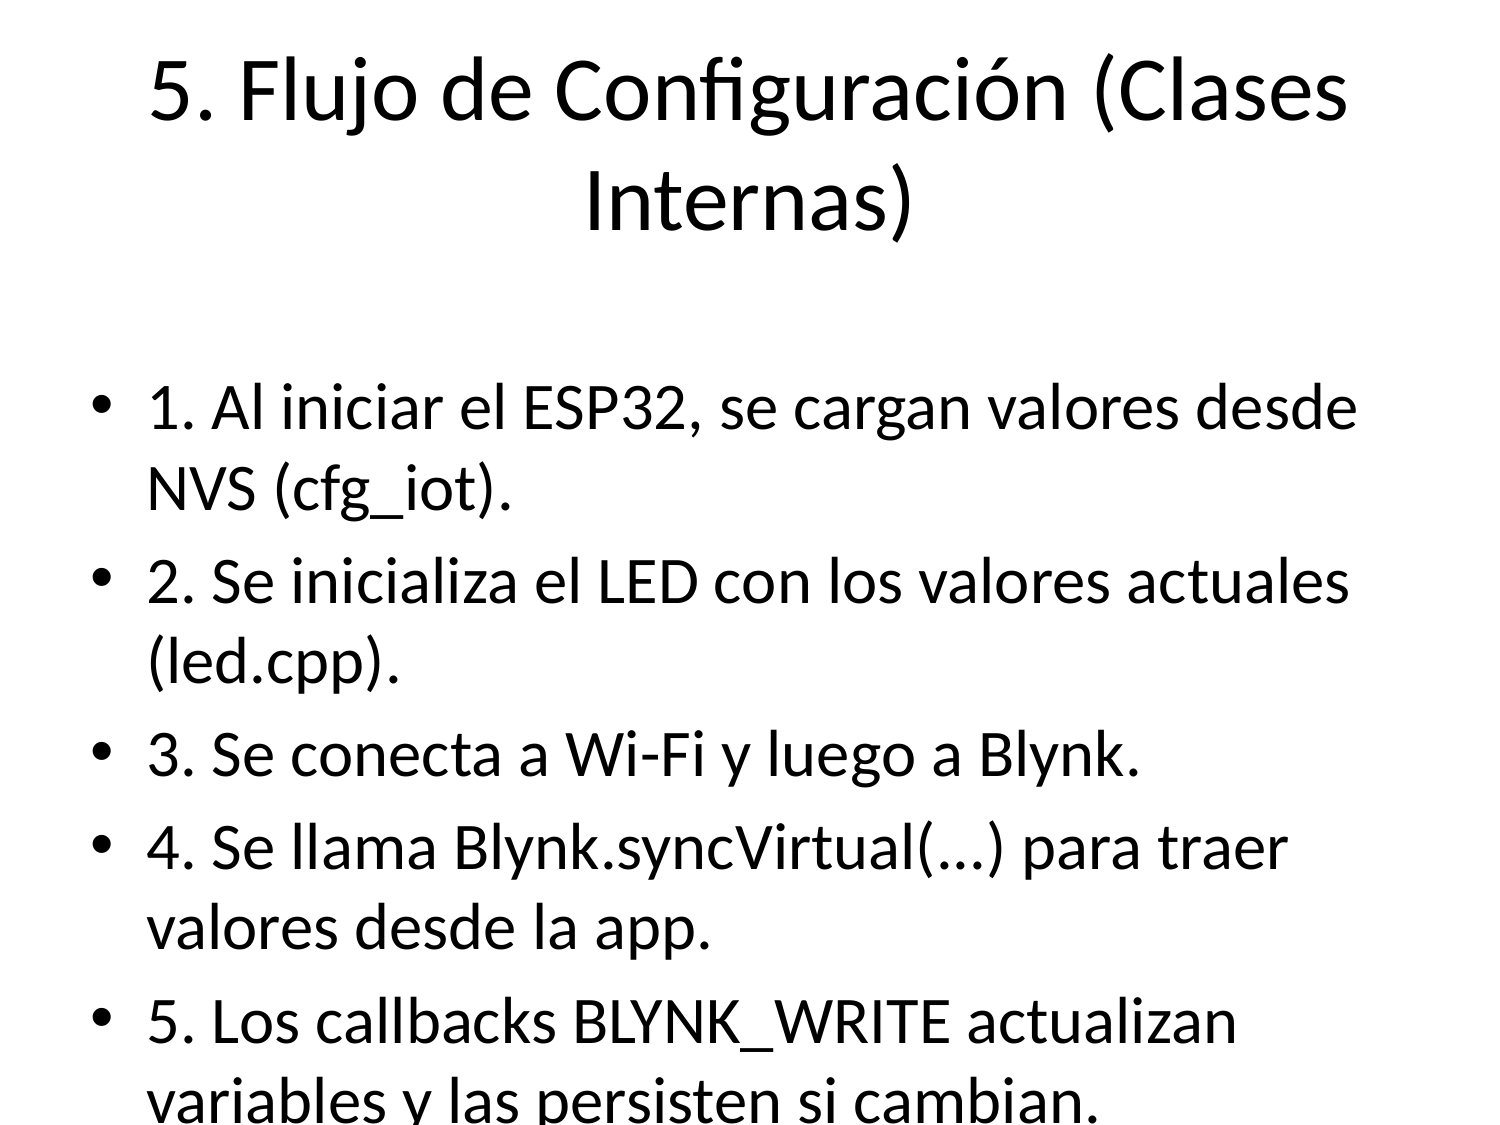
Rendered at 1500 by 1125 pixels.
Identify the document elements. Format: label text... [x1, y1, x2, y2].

list 1. Al iniciar el ESP32, se cargan valores desde NVS (cfg_iot). 2. Se inicializa el LED con los valores actuales (led.cpp). 3. Se conecta a Wi-Fi y luego a Blynk. 4. Se llama Blynk.syncVirtual(...) para traer valores desde la app. 5. Los callbacks BLYNK_WRITE actualizan variables y las persisten si cambian. 6. El sistema queda listo con la configuración sincronizada. [75, 262, 1425, 1005]
title 5. Flujo de Configuración (Clases Internas) [75, 45, 1425, 233]
